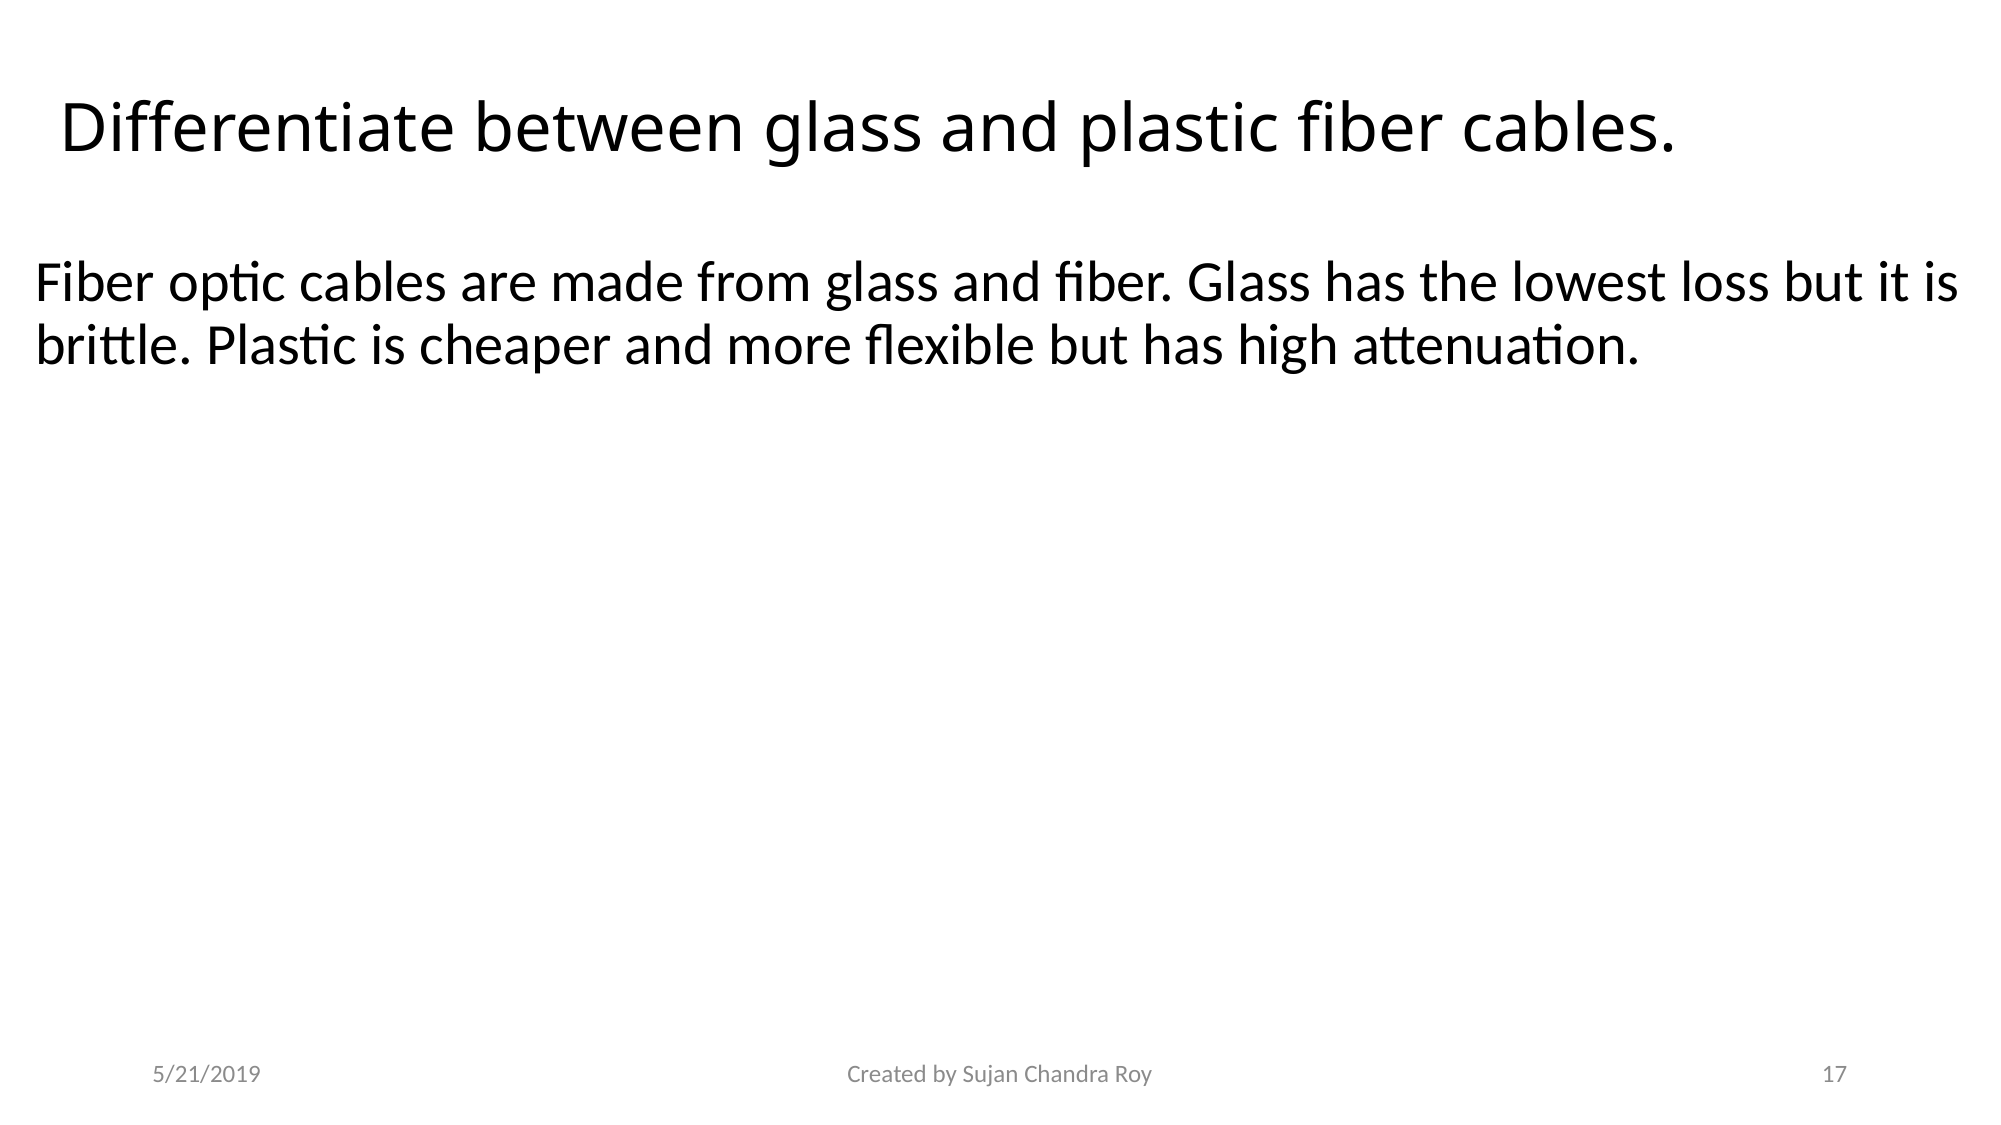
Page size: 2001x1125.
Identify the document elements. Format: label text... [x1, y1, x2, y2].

list Fiber optic cables are made from glass and fiber. Glass has the lowest loss but it is brittle. Plastic is cheaper and more flexible but has high attenuation. [20, 243, 1976, 958]
footer Created by Sujan Chandra Roy [662, 1042, 1338, 1103]
title Differentiate between glass and plastic fiber cables. [44, 62, 1818, 243]
slide_number 17 [1412, 1042, 1863, 1103]
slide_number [137, 1042, 588, 1103]
